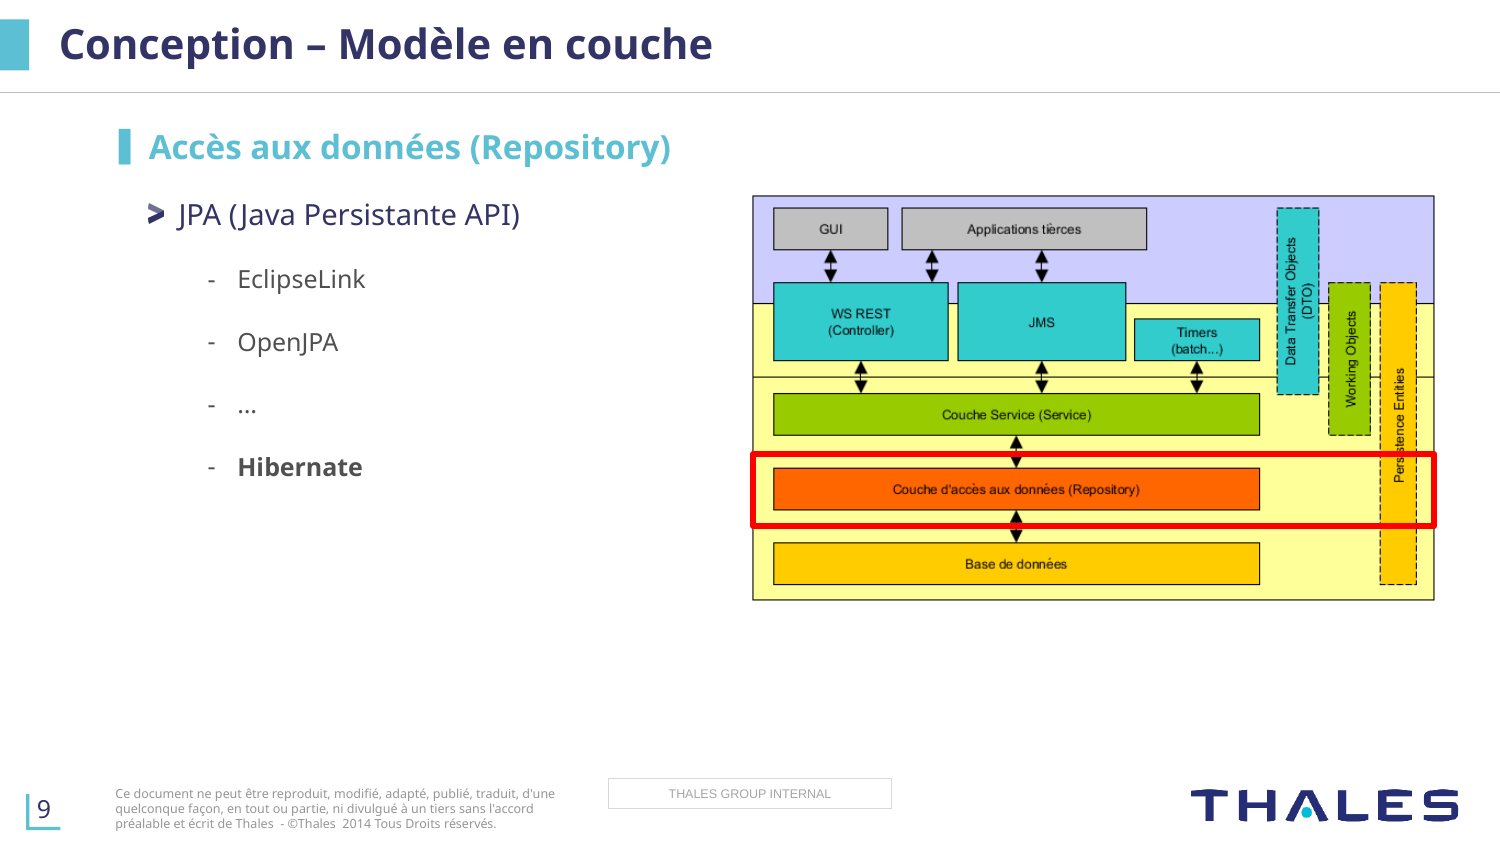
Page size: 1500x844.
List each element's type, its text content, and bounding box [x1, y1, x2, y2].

list Accès aux données (Repository) JPA (Java Persistante API) EclipseLink OpenJPA … Hibernate [75, 118, 738, 761]
picture [1183, 778, 1467, 833]
picture [148, 203, 164, 224]
title Conception – Modèle en couche [43, 0, 1467, 93]
picture [736, 179, 1452, 618]
